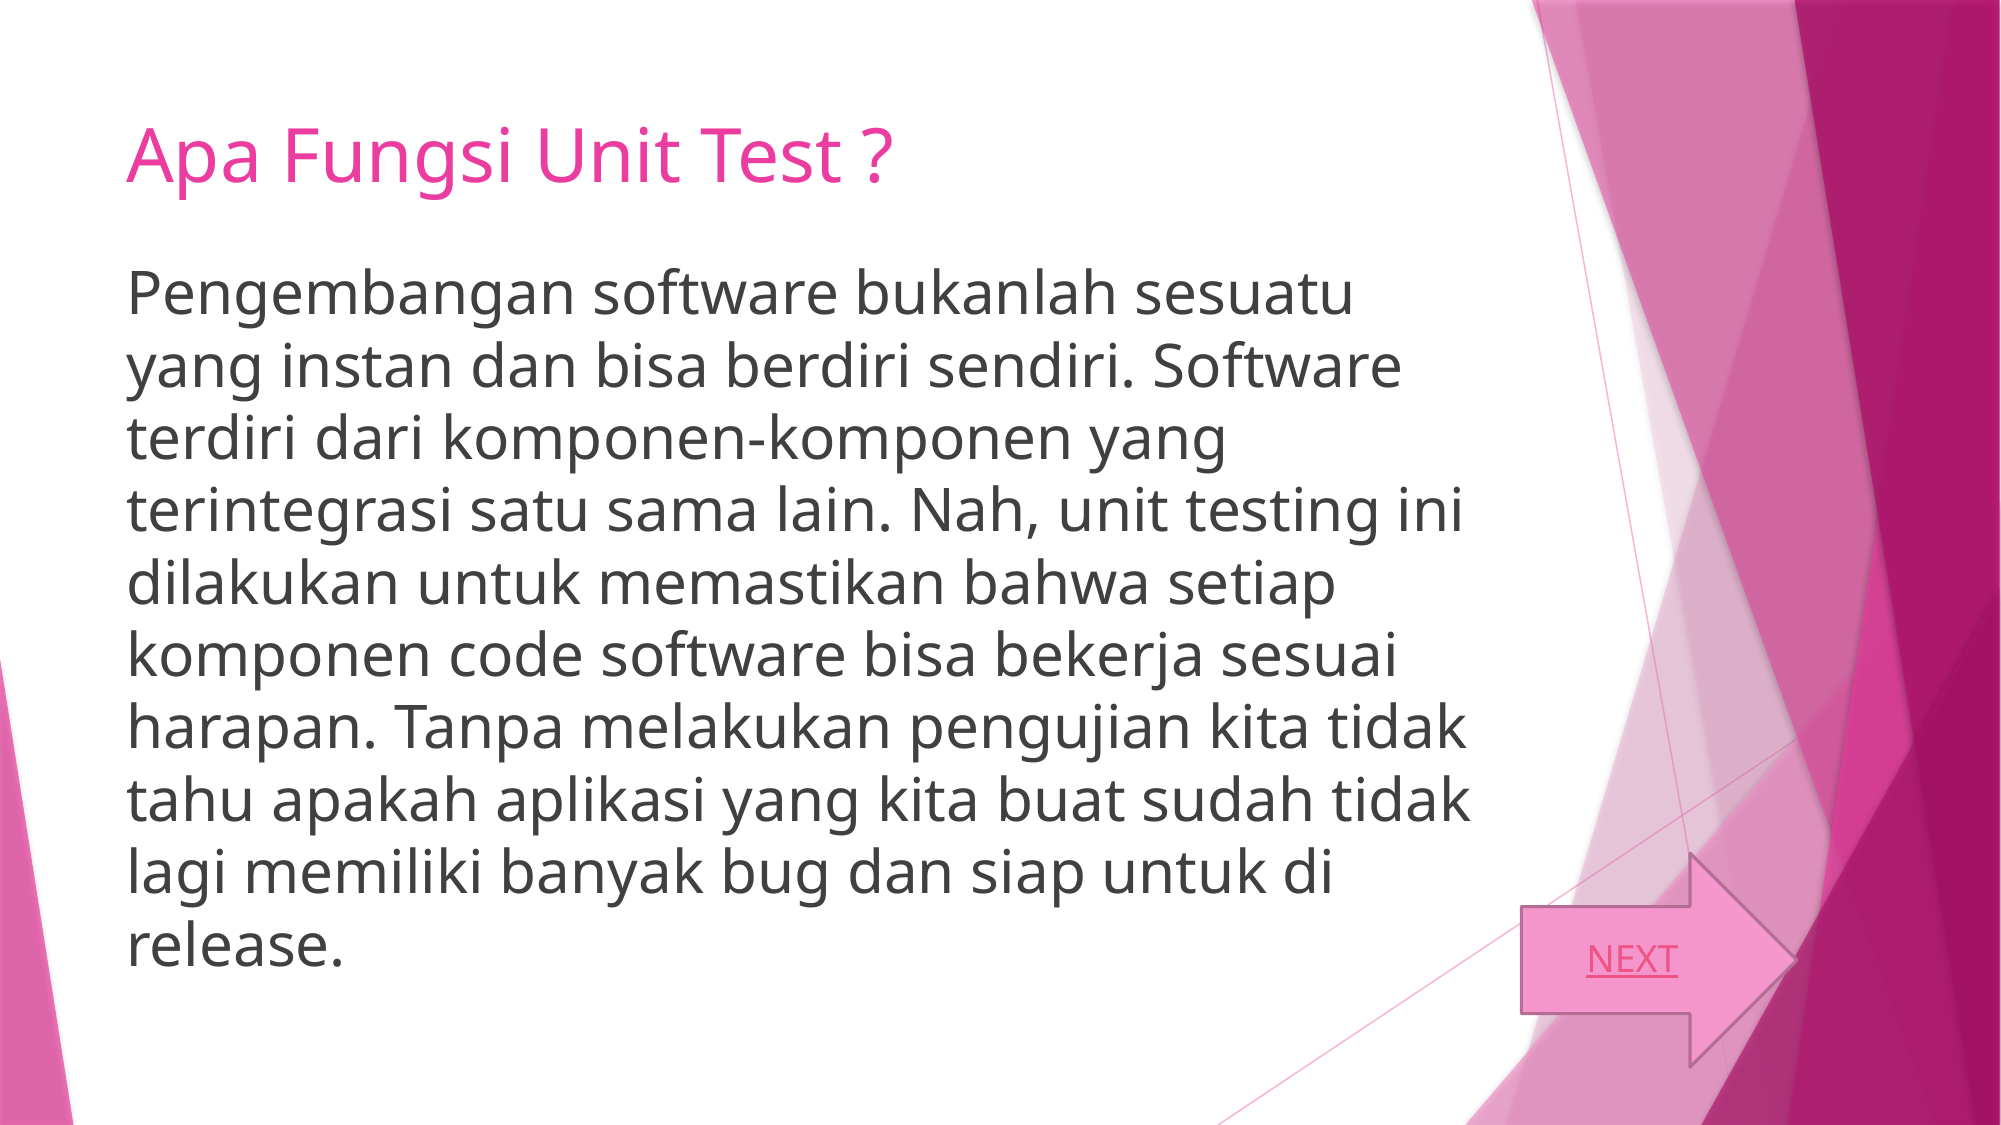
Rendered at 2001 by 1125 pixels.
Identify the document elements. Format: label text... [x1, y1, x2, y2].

title Apa Fungsi Unit Test ? [111, 99, 1522, 247]
text_box NEXT [1519, 851, 1799, 1069]
list Pengembangan software bukanlah sesuatu yang instan dan bisa berdiri sendiri. Software terdiri dari komponen-komponen yang terintegrasi satu sama lain. Nah, unit testing ini dilakukan untuk memastikan bahwa setiap komponen code software bisa bekerja sesuai harapan. Tanpa melakukan pengujian kita tidak tahu apakah aplikasi yang kita buat sudah tidak lagi memiliki banyak bug dan siap untuk di release. [111, 247, 1522, 992]
